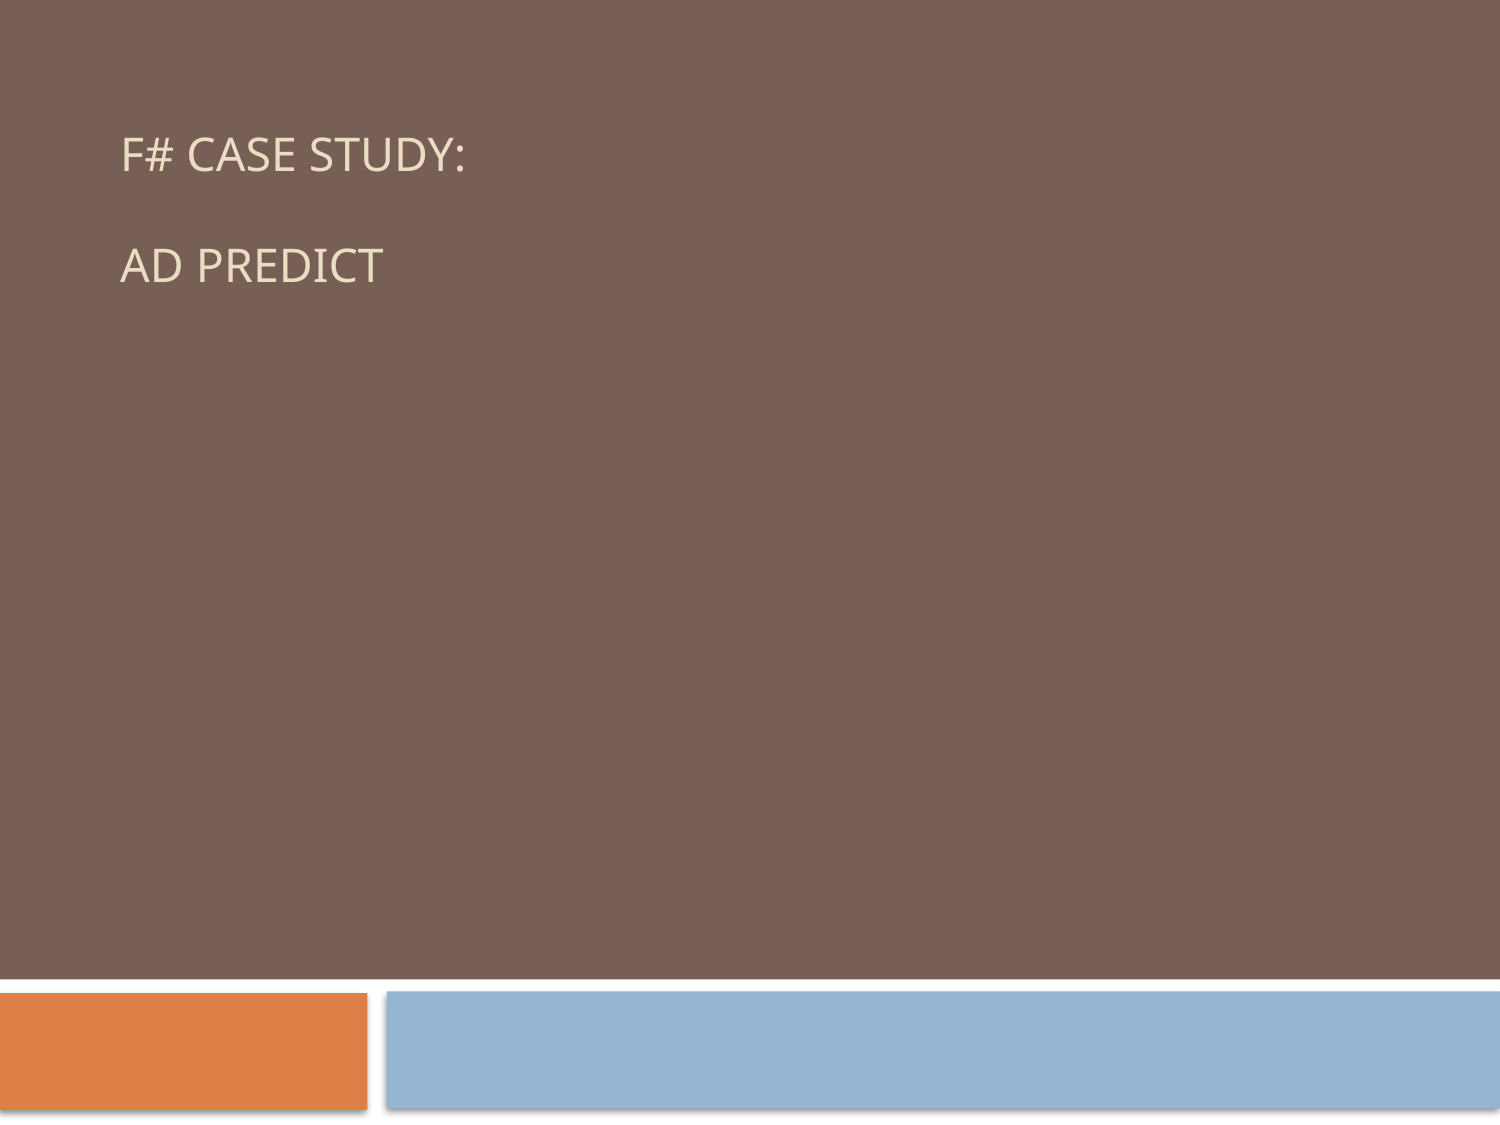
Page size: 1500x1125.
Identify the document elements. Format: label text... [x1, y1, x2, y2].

title F# CASE STUDY: AD PREDICT [105, 117, 1381, 359]
